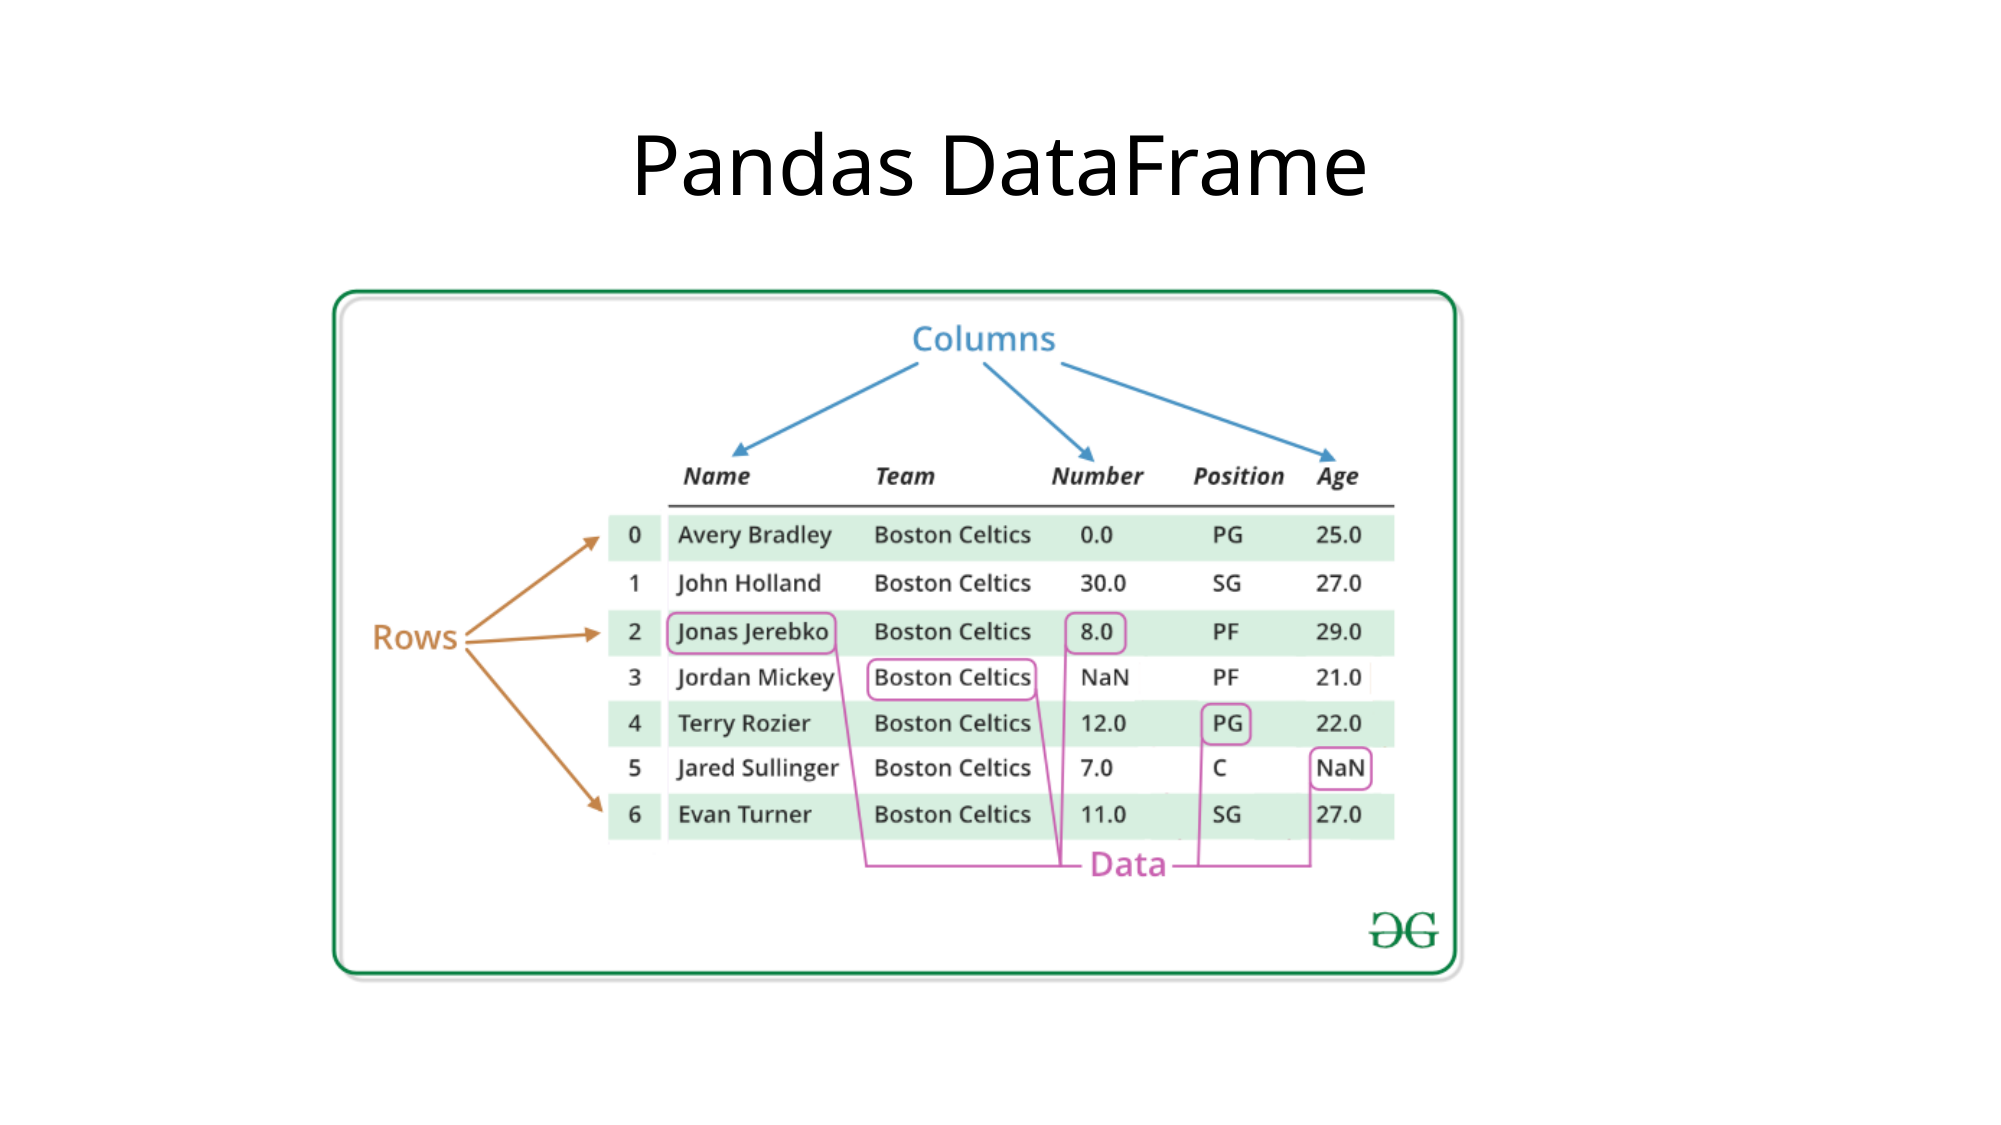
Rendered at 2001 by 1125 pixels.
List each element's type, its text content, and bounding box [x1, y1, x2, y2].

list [317, 277, 1471, 992]
title Pandas DataFrame [137, 59, 1863, 278]
